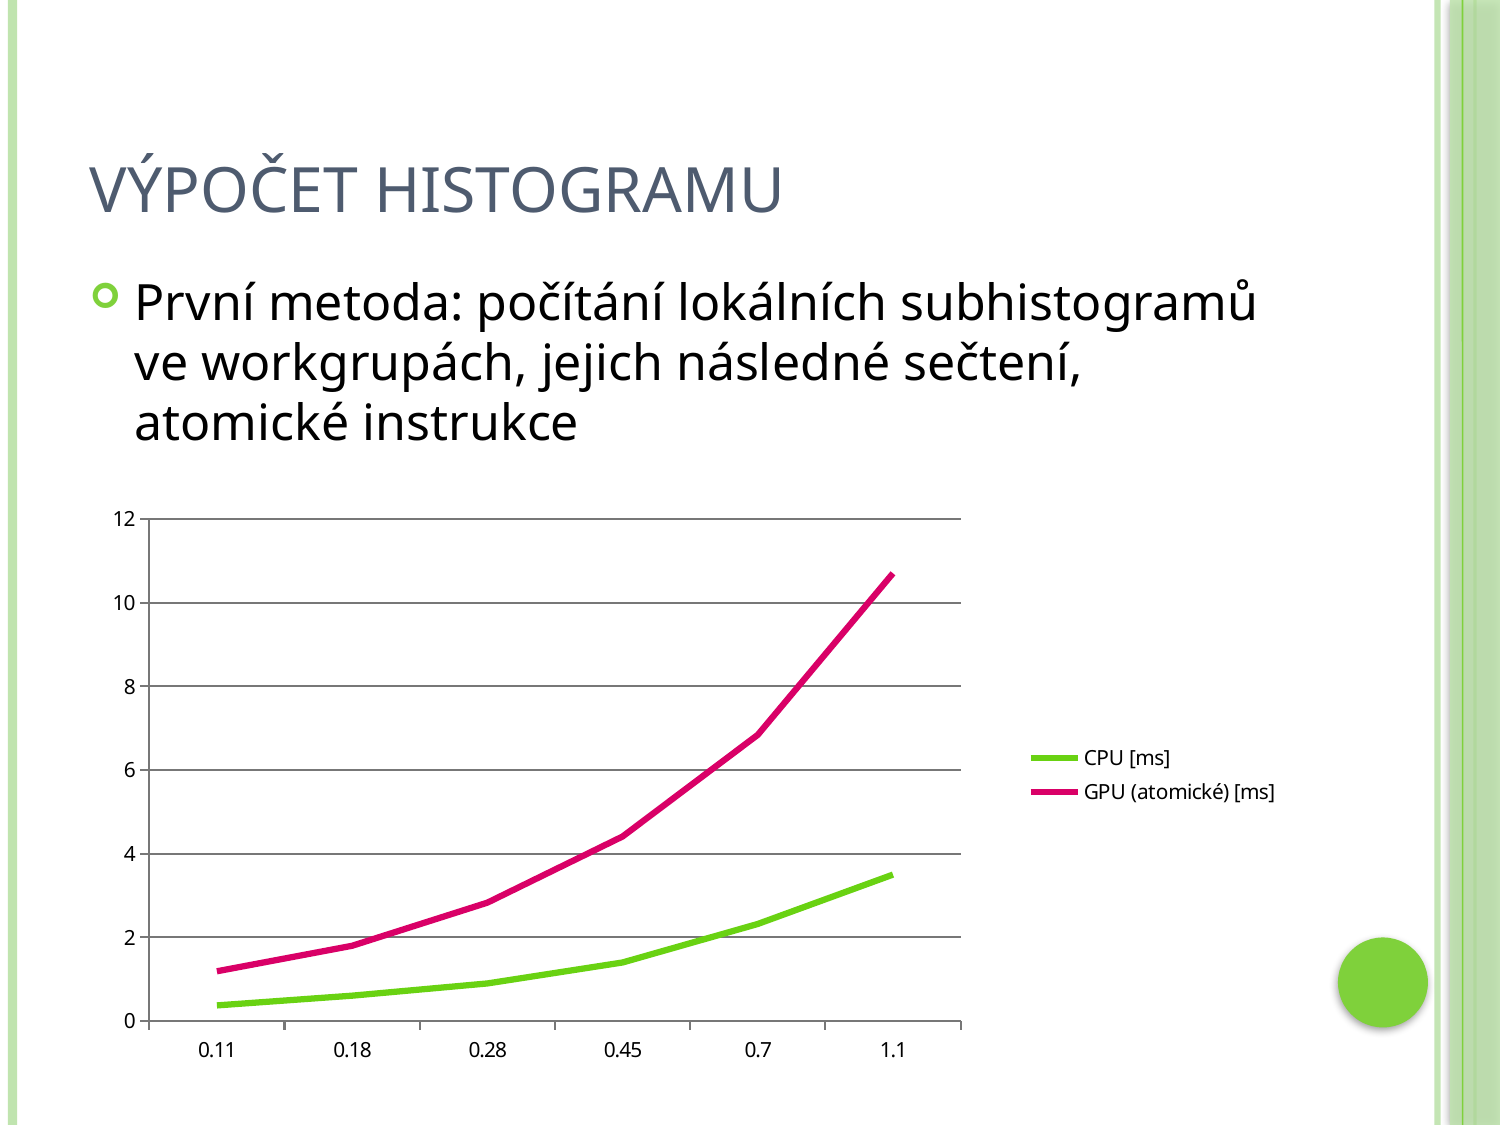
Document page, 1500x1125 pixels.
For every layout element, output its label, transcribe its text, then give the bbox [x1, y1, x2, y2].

chart [99, 479, 1295, 1071]
list První metoda: počítání lokálních subhistogramů ve workgrupách, jejich následné sečtení, atomické instrukce [75, 262, 1300, 1062]
title Výpočet histogramu [75, 45, 1300, 233]
